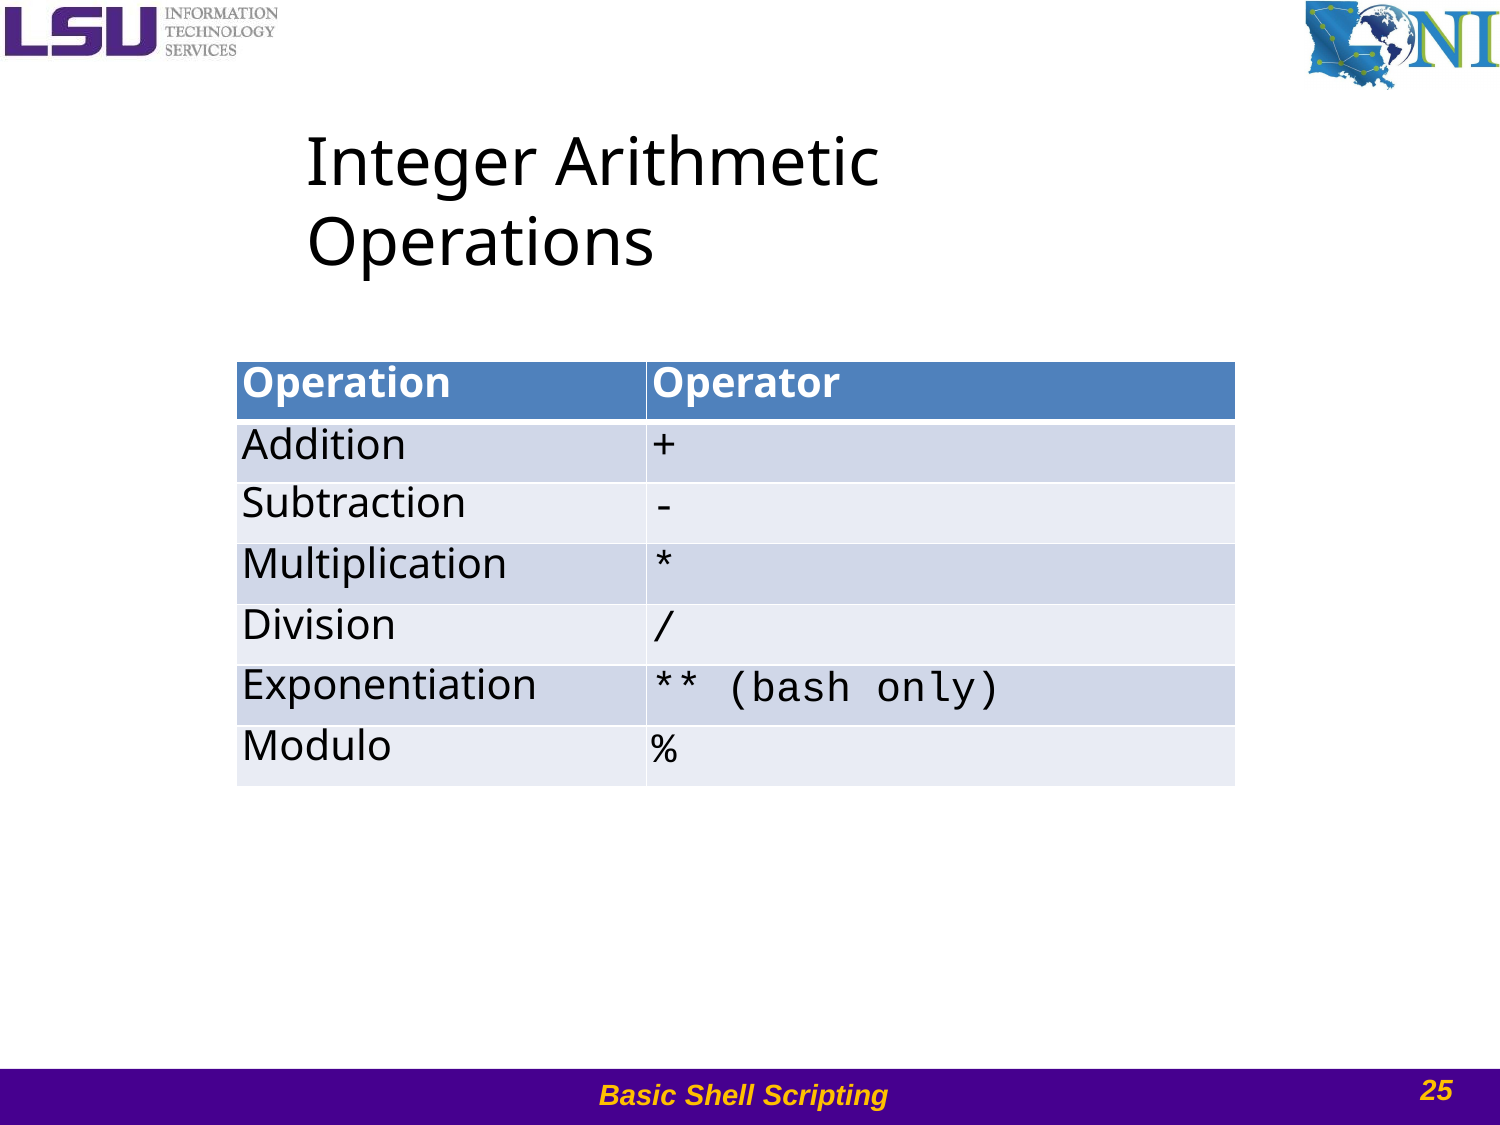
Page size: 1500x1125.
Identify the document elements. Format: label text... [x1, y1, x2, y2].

picture [0, 0, 278, 62]
table_cell + [647, 425, 1235, 482]
table_cell Exponentiation [237, 666, 646, 725]
table_cell ** (bash only) [647, 666, 1235, 725]
table_cell * [647, 544, 1235, 604]
table_cell Division [237, 605, 646, 664]
table_cell Multiplication [237, 544, 646, 604]
table_cell Addition [237, 425, 646, 482]
picture [1304, 0, 1500, 90]
table_cell / [647, 605, 1235, 664]
footer Basic Shell Scripting [596, 1077, 892, 1125]
title Integer Arithmetic Operations [304, 117, 1173, 307]
table_cell % [647, 727, 1235, 786]
slide_number 25 [1414, 1071, 1460, 1125]
table_header Operator [647, 362, 1235, 419]
table_cell Modulo [237, 727, 646, 786]
table_cell - [647, 484, 1235, 543]
table_cell Subtraction [237, 484, 646, 543]
table_header Operation [237, 362, 646, 419]
